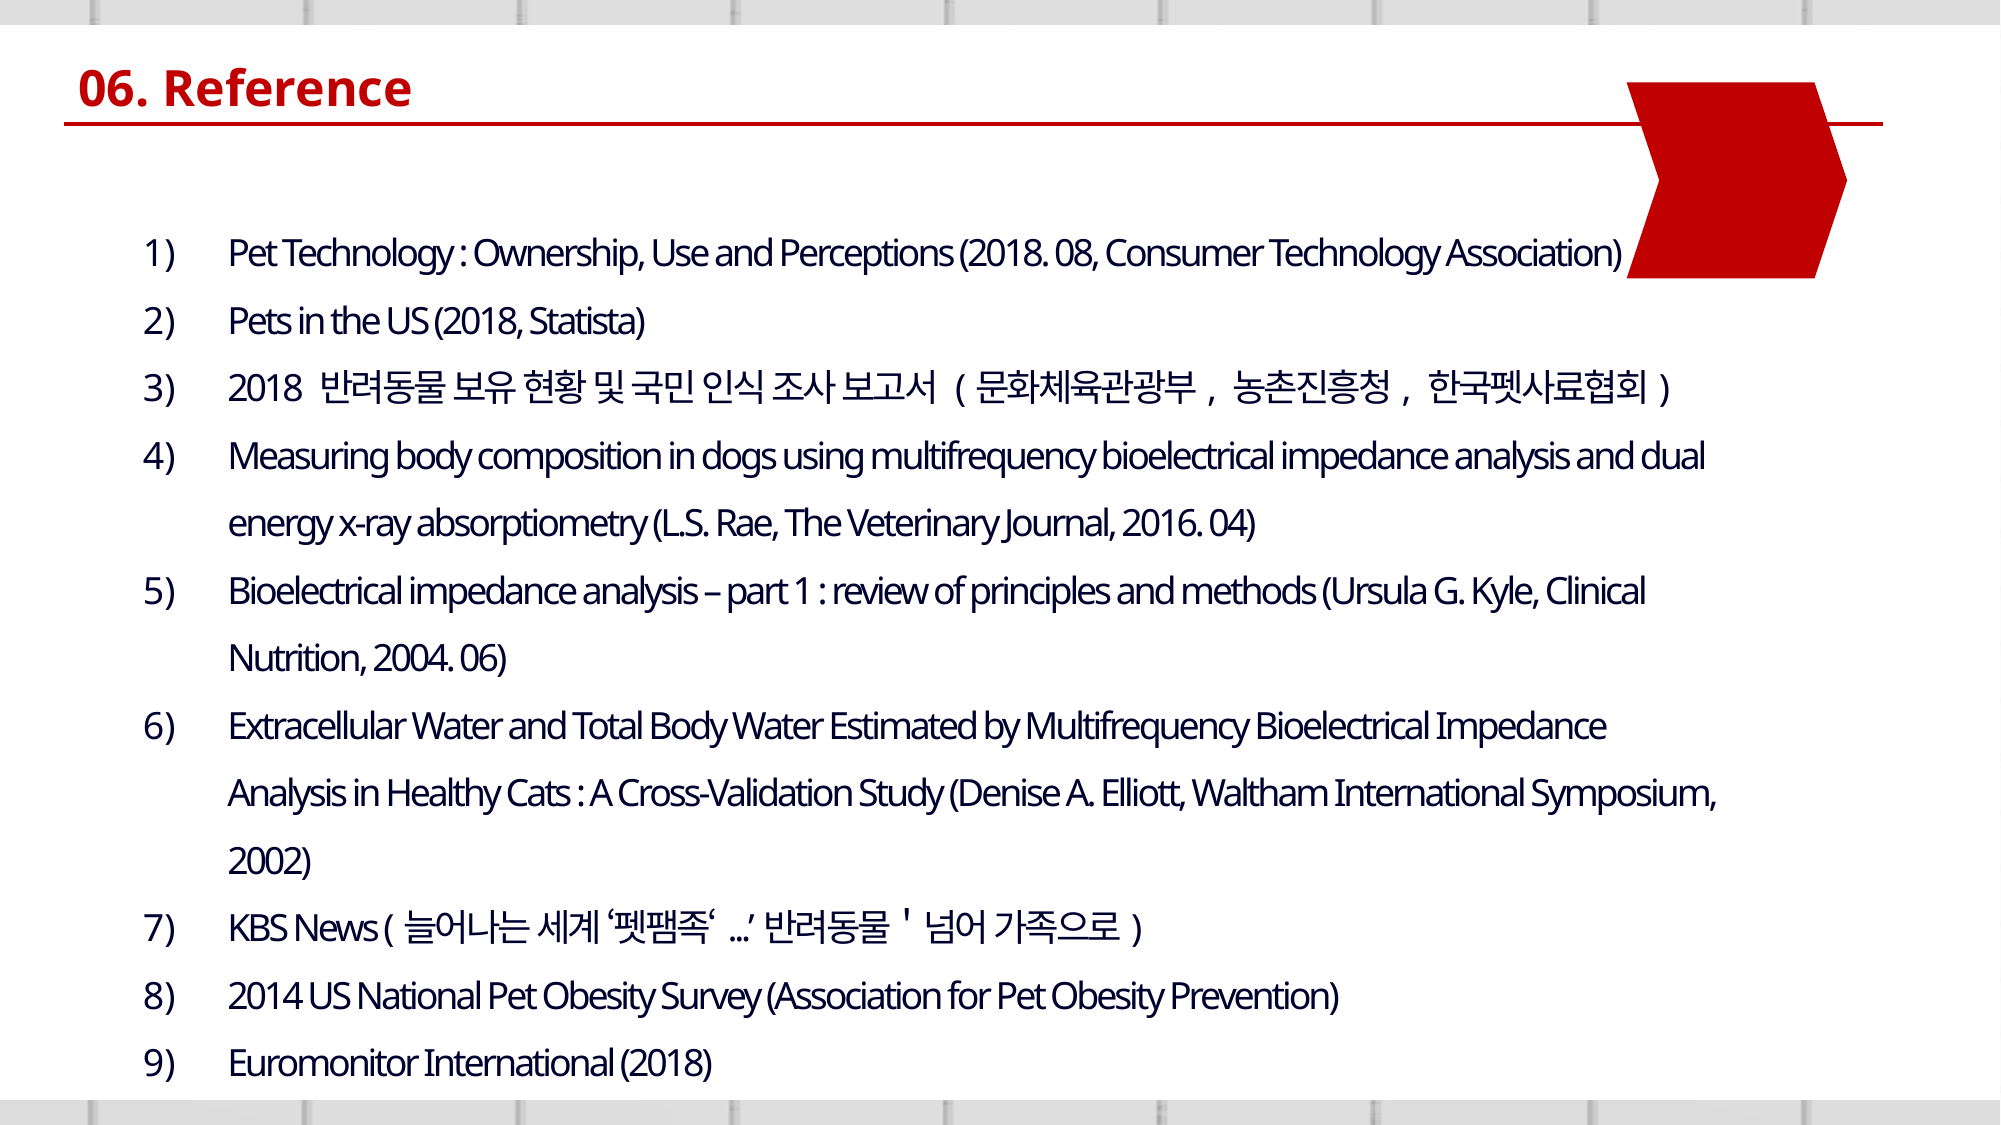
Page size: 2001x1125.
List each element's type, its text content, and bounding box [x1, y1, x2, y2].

text_box [1624, 80, 1831, 123]
picture [0, 0, 2001, 1125]
text_box Pet Technology : Ownership, Use and Perceptions (2018. 08, Consumer Technology Association) Pets in the US (2018, Statista) 2018 반려동물 보유 현황 및 국민 인식 조사 보고서 (문화체육관광부, 농촌진흥청, 한국펫사료협회) Measuring body composition in dogs using multifrequency bioelectrical impedance analysis and dual energy x-ray absorptiometry (L.S. Rae, The Veterinary Journal, 2016. 04) Bioelectrical impedance analysis – part 1 : review of principles and methods (Ursula G. Kyle, Clinical Nutrition, 2004. 06) Extracellular Water and Total Body Water Estimated by Multifrequency Bioelectrical Impedance Analysis in Healthy Cats : A Cross-Validation Study (Denise A. Elliott, Waltham International Symposium, 2002) KBS News (늘어나는 세계 ‘펫팸족‘...’반려동물＇넘어 가족으로) 2014 US National Pet Obesity Survey (Association for Pet Obesity Prevention) Euromonitor International (2018) [128, 199, 1739, 1092]
text_box [1641, 135, 1850, 281]
list 06. Reference [63, 48, 1937, 124]
